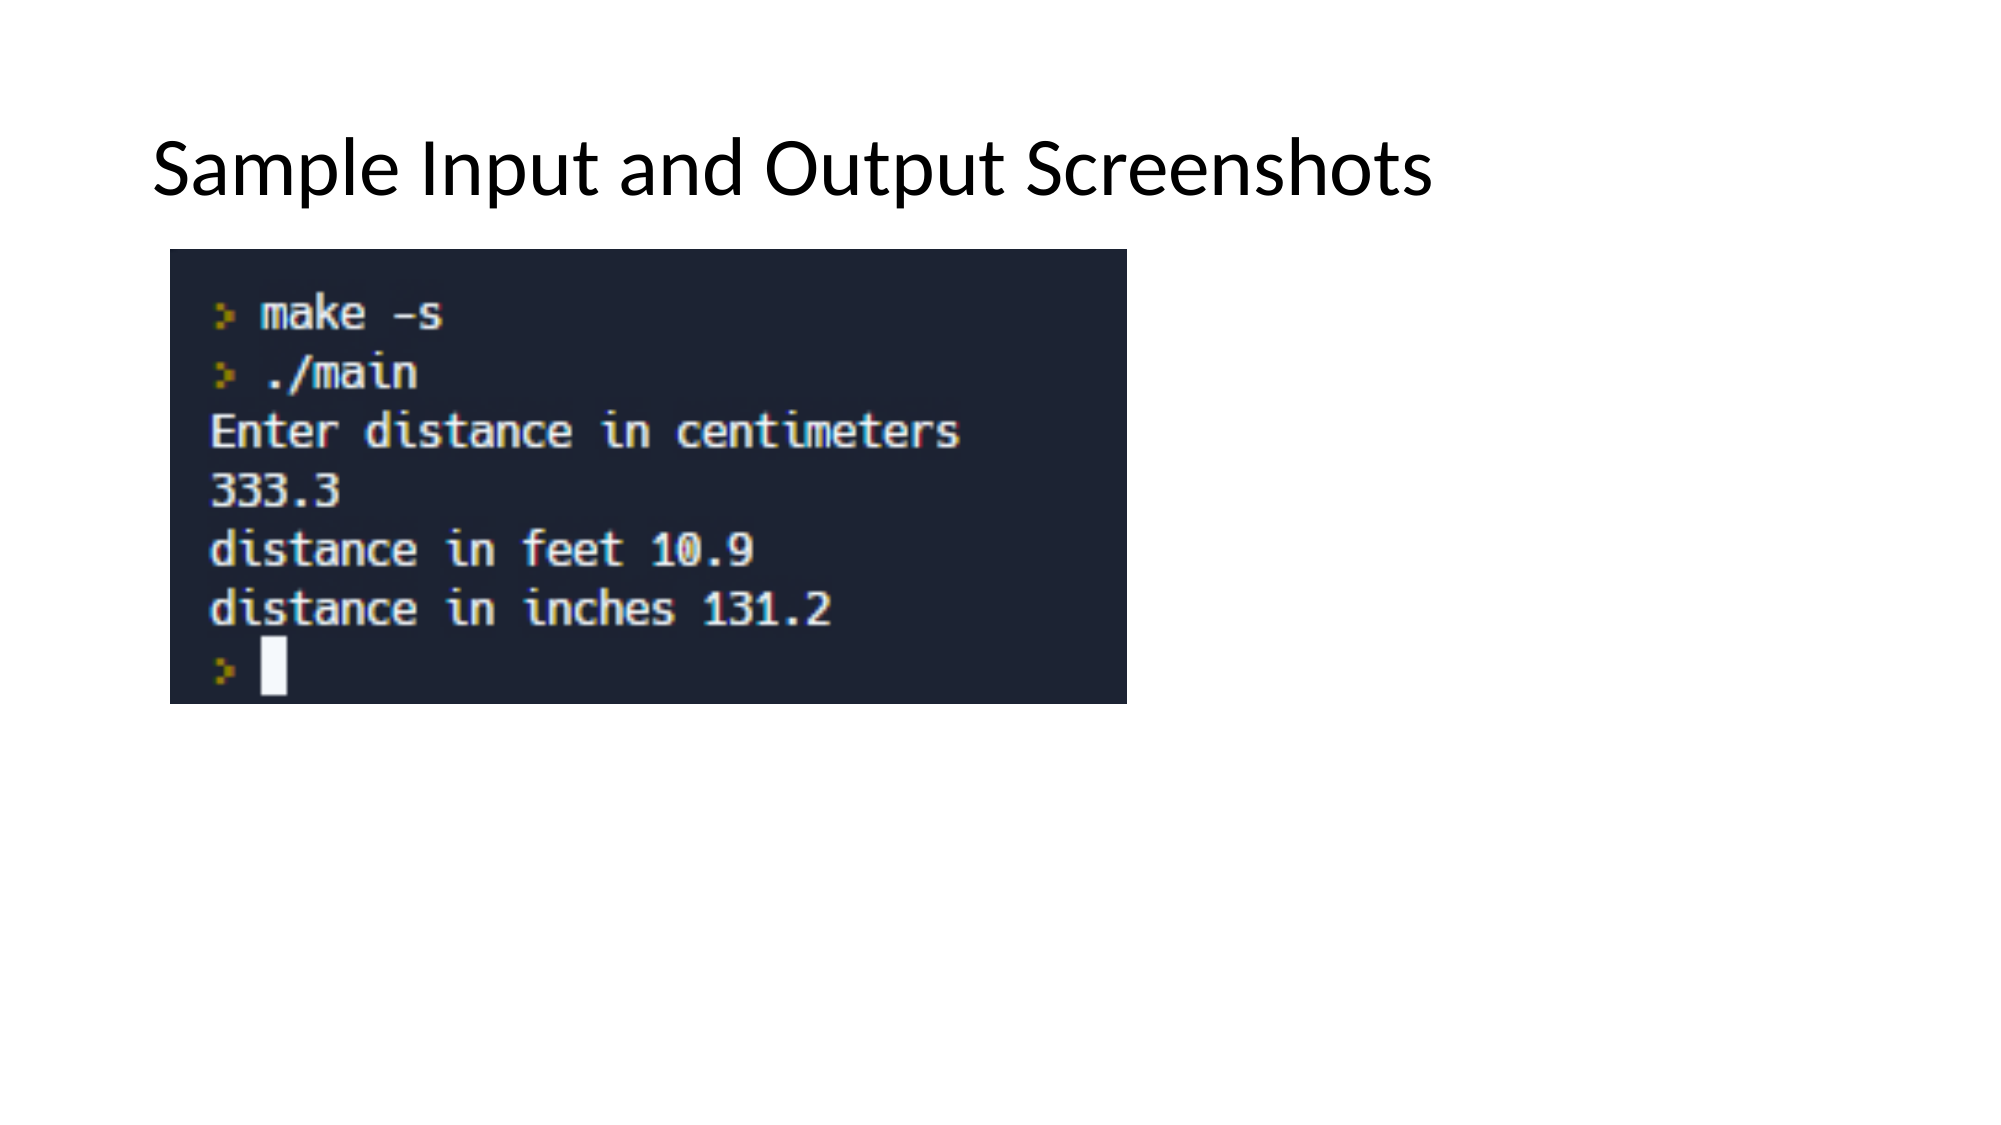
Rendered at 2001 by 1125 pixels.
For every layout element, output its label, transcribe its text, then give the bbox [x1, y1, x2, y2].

picture [170, 249, 1128, 705]
title Sample Input and Output Screenshots [137, 59, 1863, 278]
